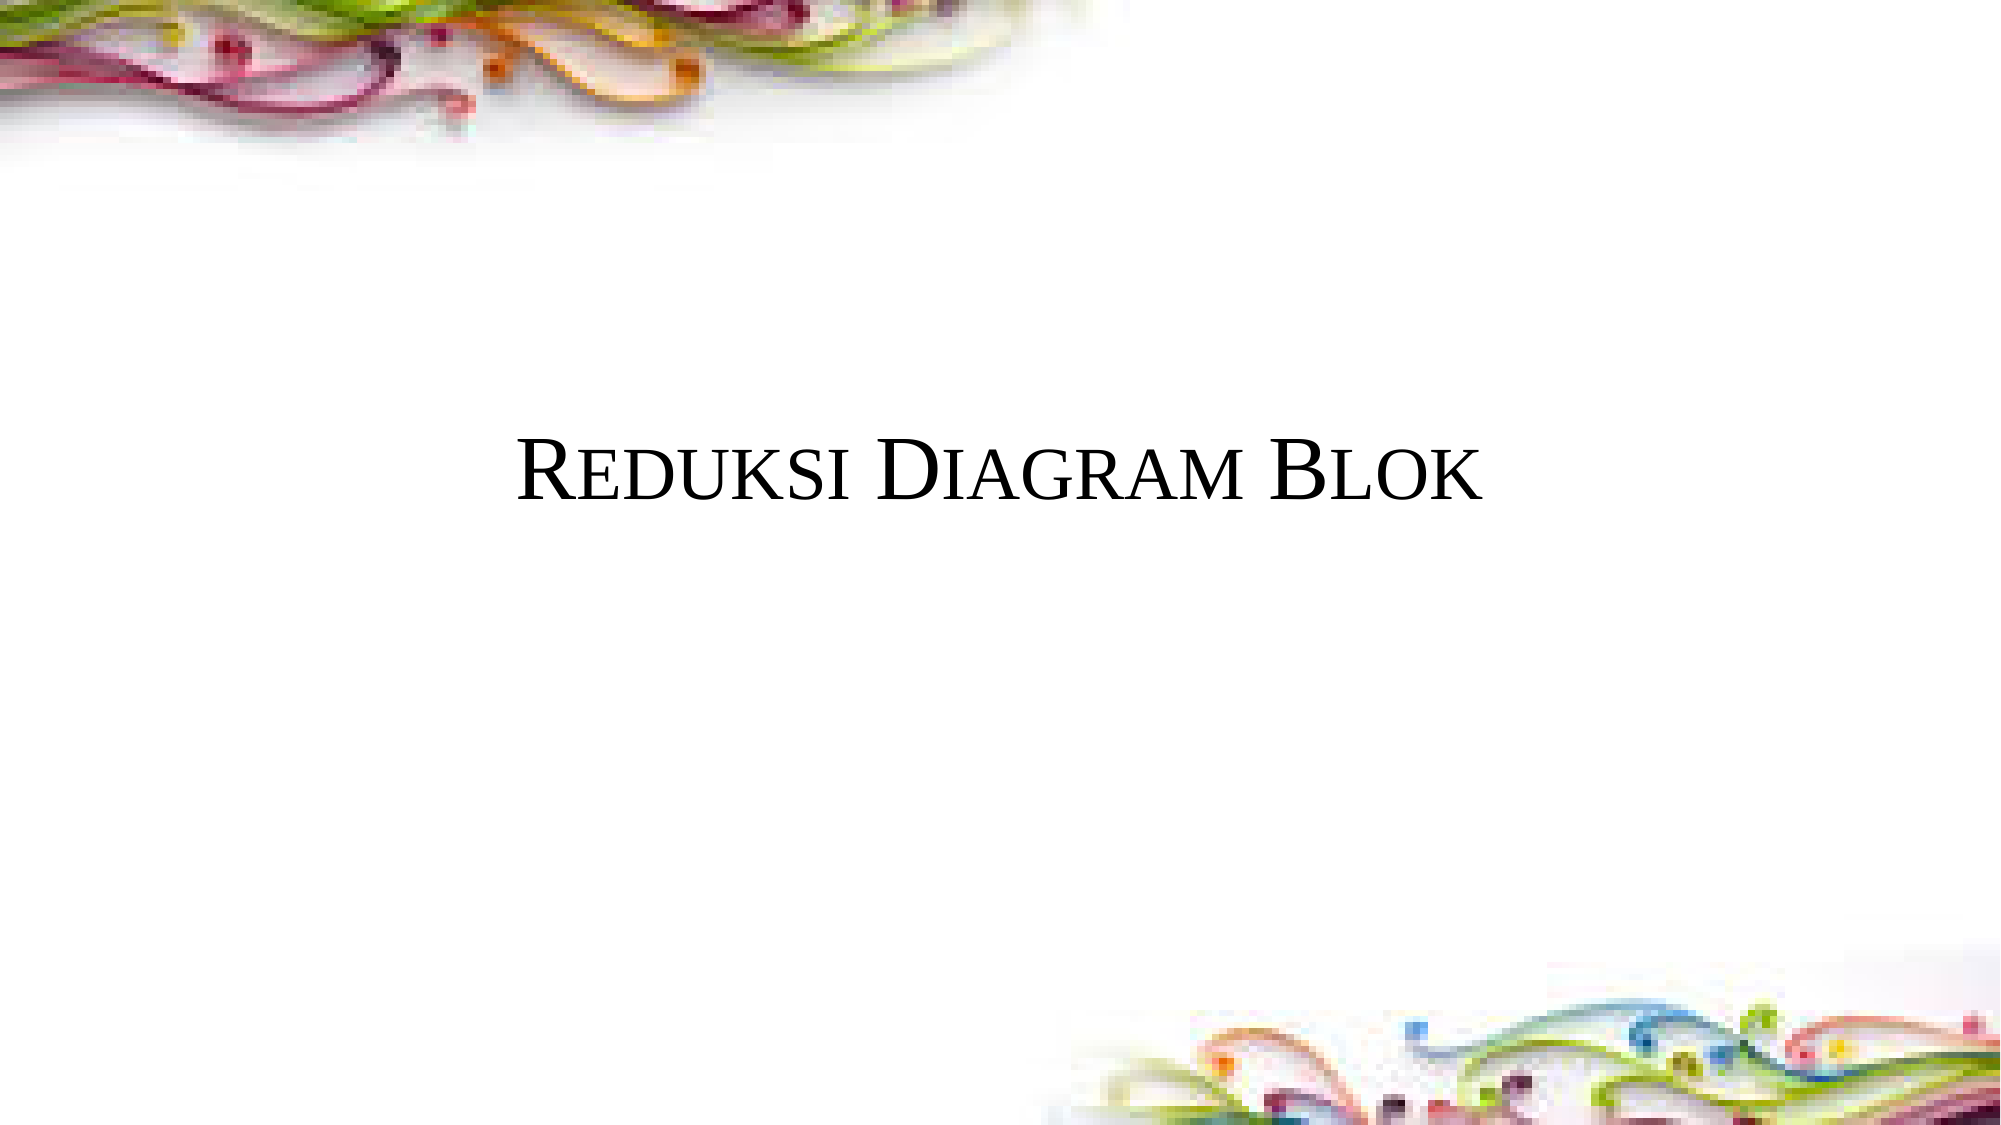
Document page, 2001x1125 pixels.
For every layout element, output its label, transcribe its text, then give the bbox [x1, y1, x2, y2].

picture [0, 0, 2001, 1125]
title REDUKSI DIAGRAM BLOK [362, 349, 1638, 591]
